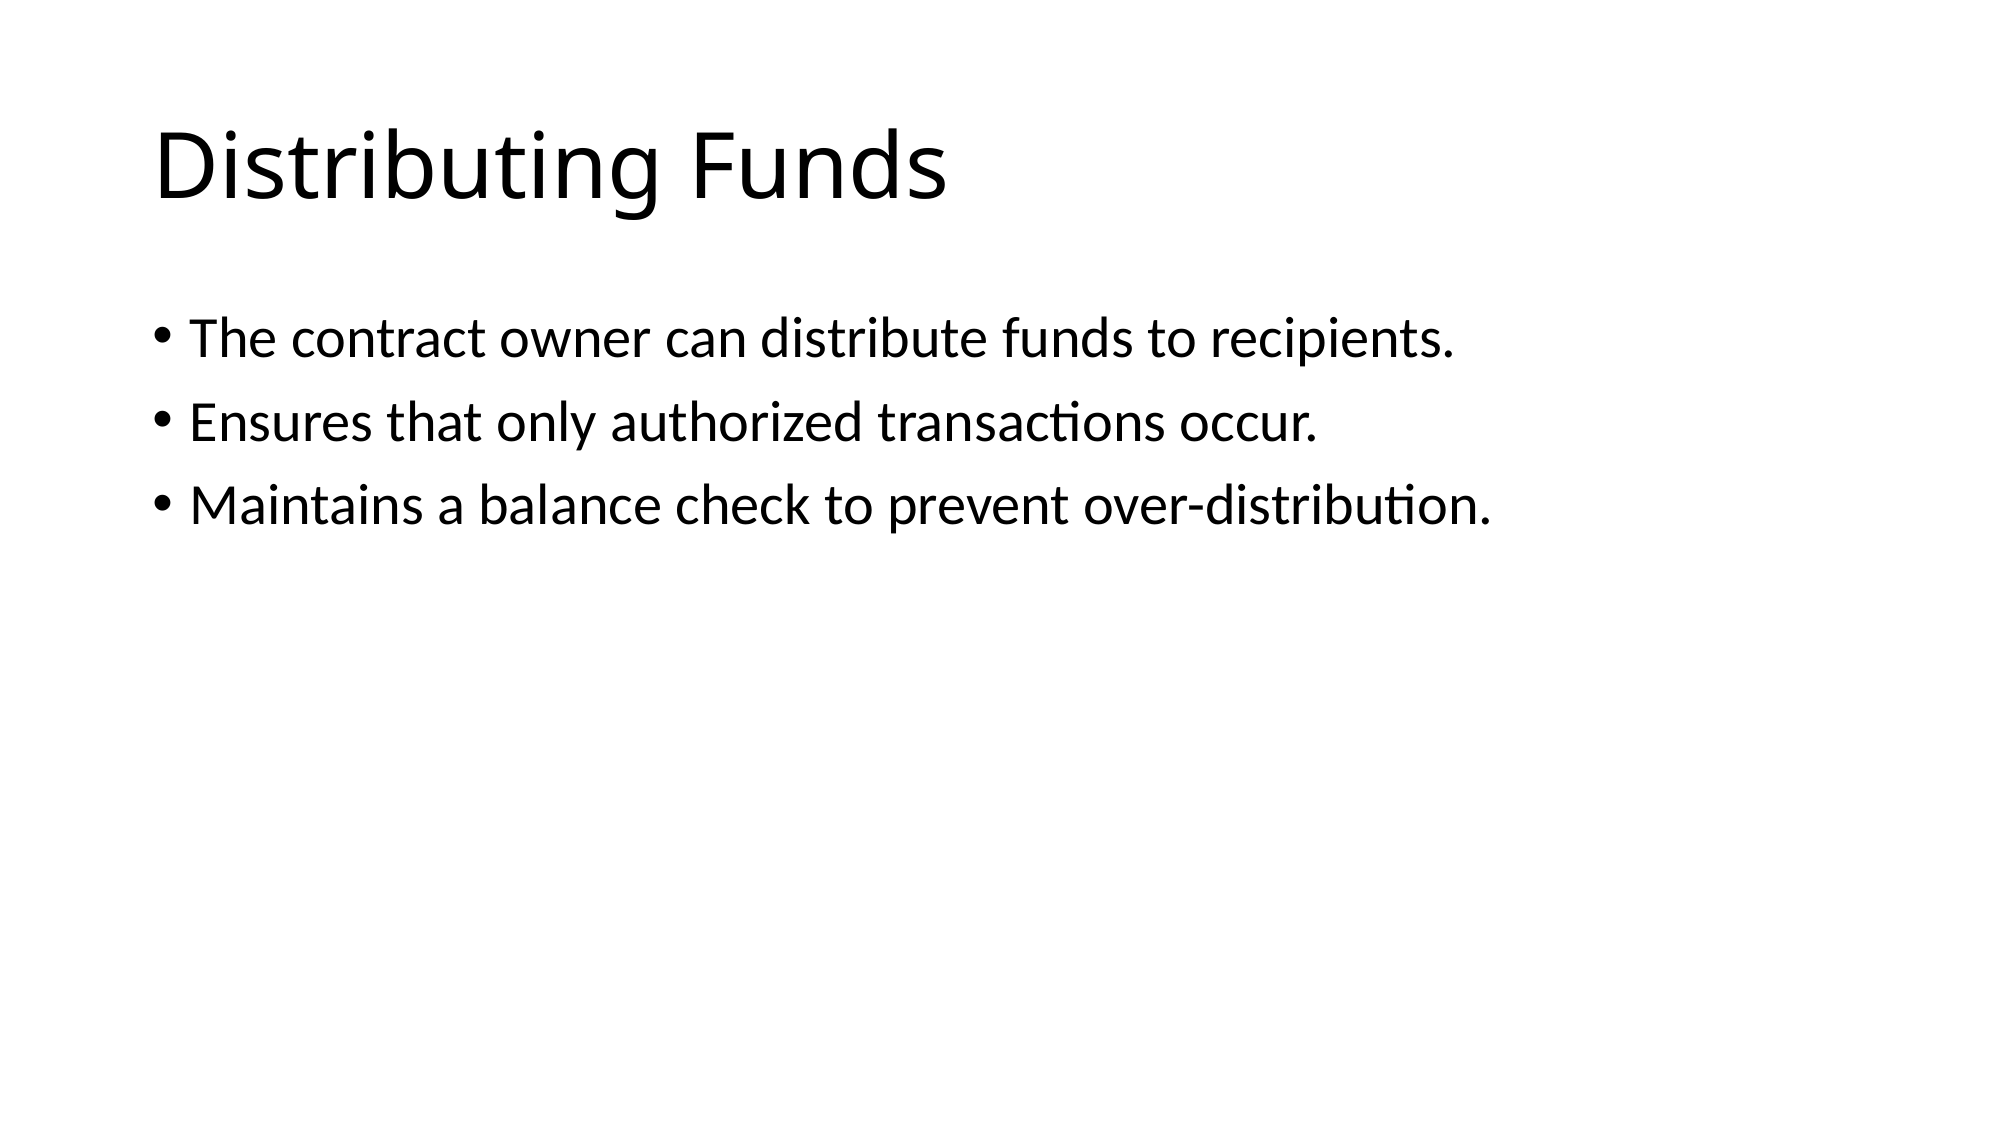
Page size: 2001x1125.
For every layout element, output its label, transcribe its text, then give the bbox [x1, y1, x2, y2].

list The contract owner can distribute funds to recipients. Ensures that only authorized transactions occur. Maintains a balance check to prevent over-distribution. [137, 299, 1863, 1014]
title Distributing Funds [137, 59, 1863, 278]
